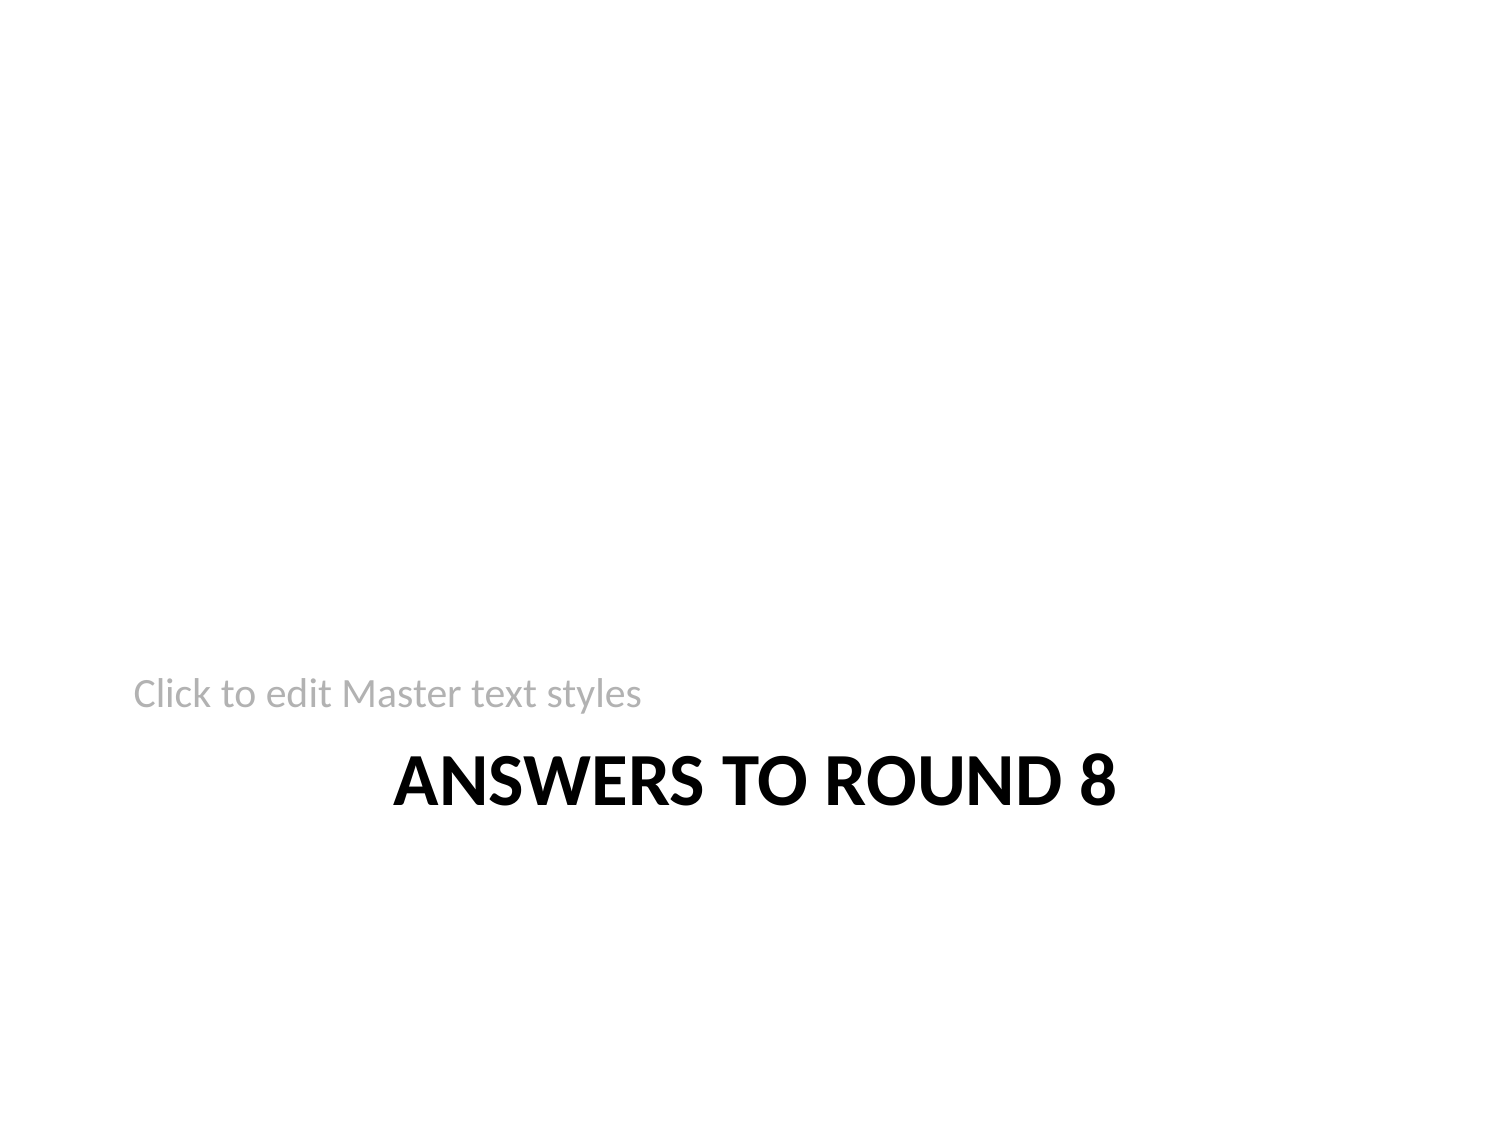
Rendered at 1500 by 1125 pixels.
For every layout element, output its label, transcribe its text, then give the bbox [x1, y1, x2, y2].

list Click to edit Master text styles [118, 476, 1394, 723]
title Answers to Round 8 [118, 723, 1394, 947]
